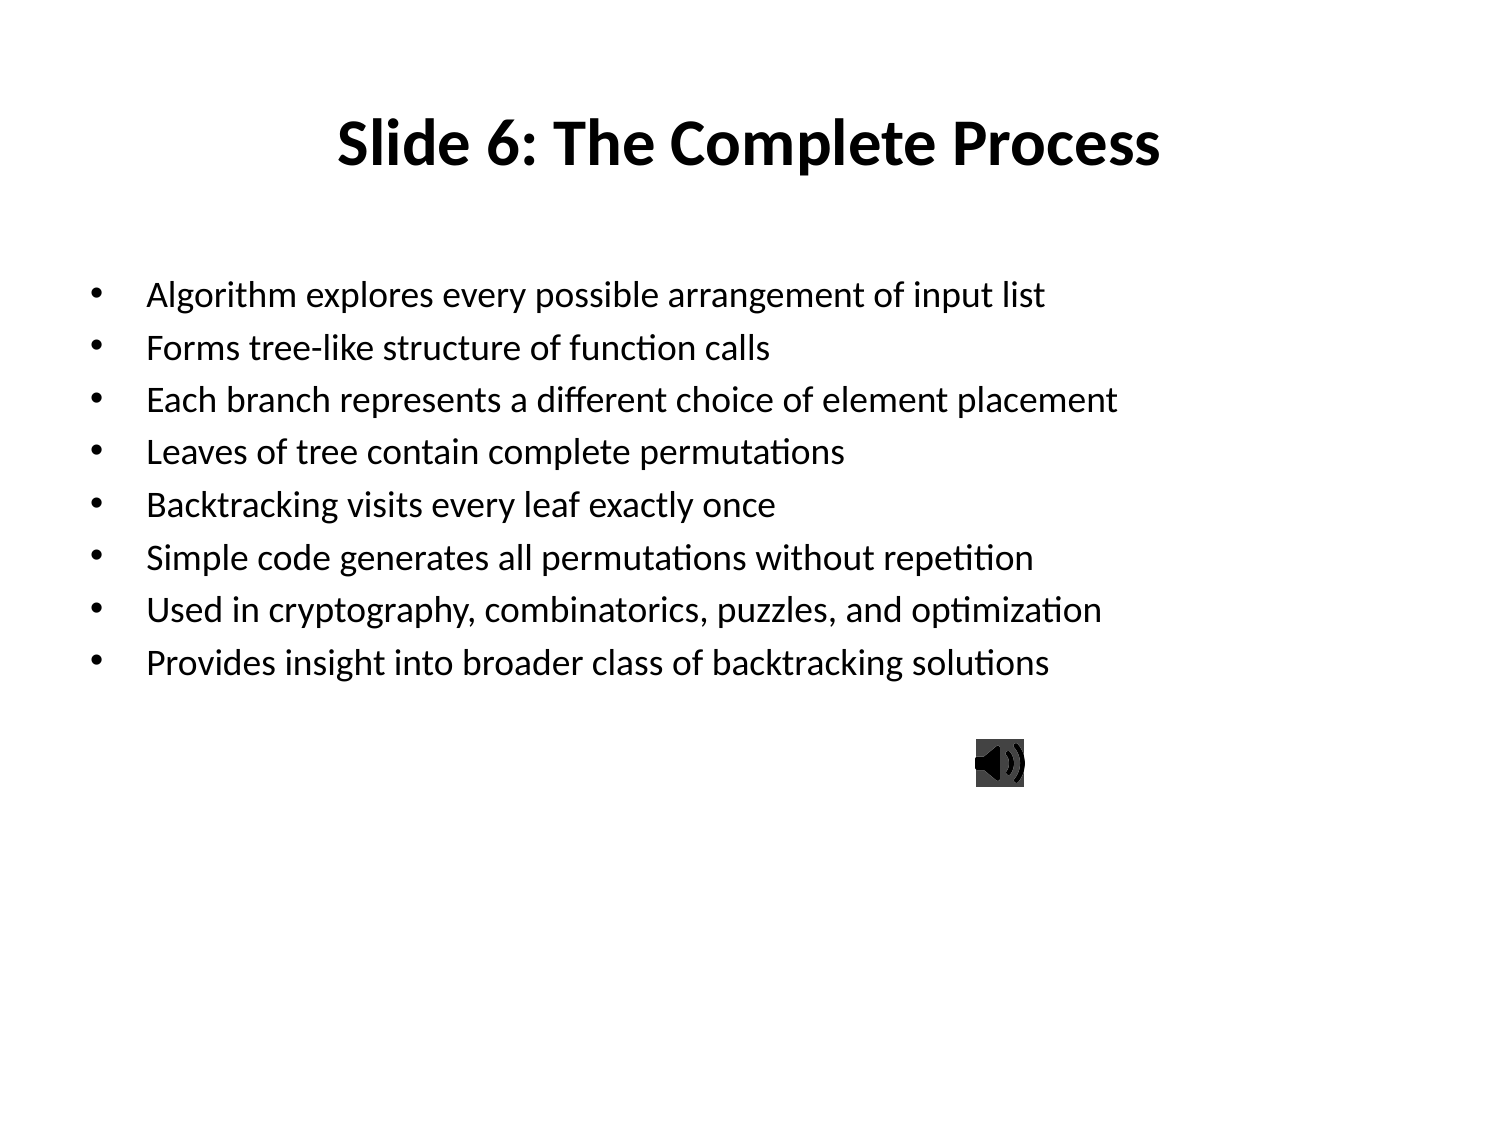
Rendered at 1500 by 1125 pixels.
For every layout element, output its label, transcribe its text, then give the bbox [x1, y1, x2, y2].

picture [974, 737, 1026, 789]
list Algorithm explores every possible arrangement of input list Forms tree-like structure of function calls Each branch represents a different choice of element placement Leaves of tree contain complete permutations Backtracking visits every leaf exactly once Simple code generates all permutations without repetition Used in cryptography, combinatorics, puzzles, and optimization Provides insight into broader class of backtracking solutions [75, 262, 1425, 1005]
title Slide 6: The Complete Process [75, 45, 1425, 233]
